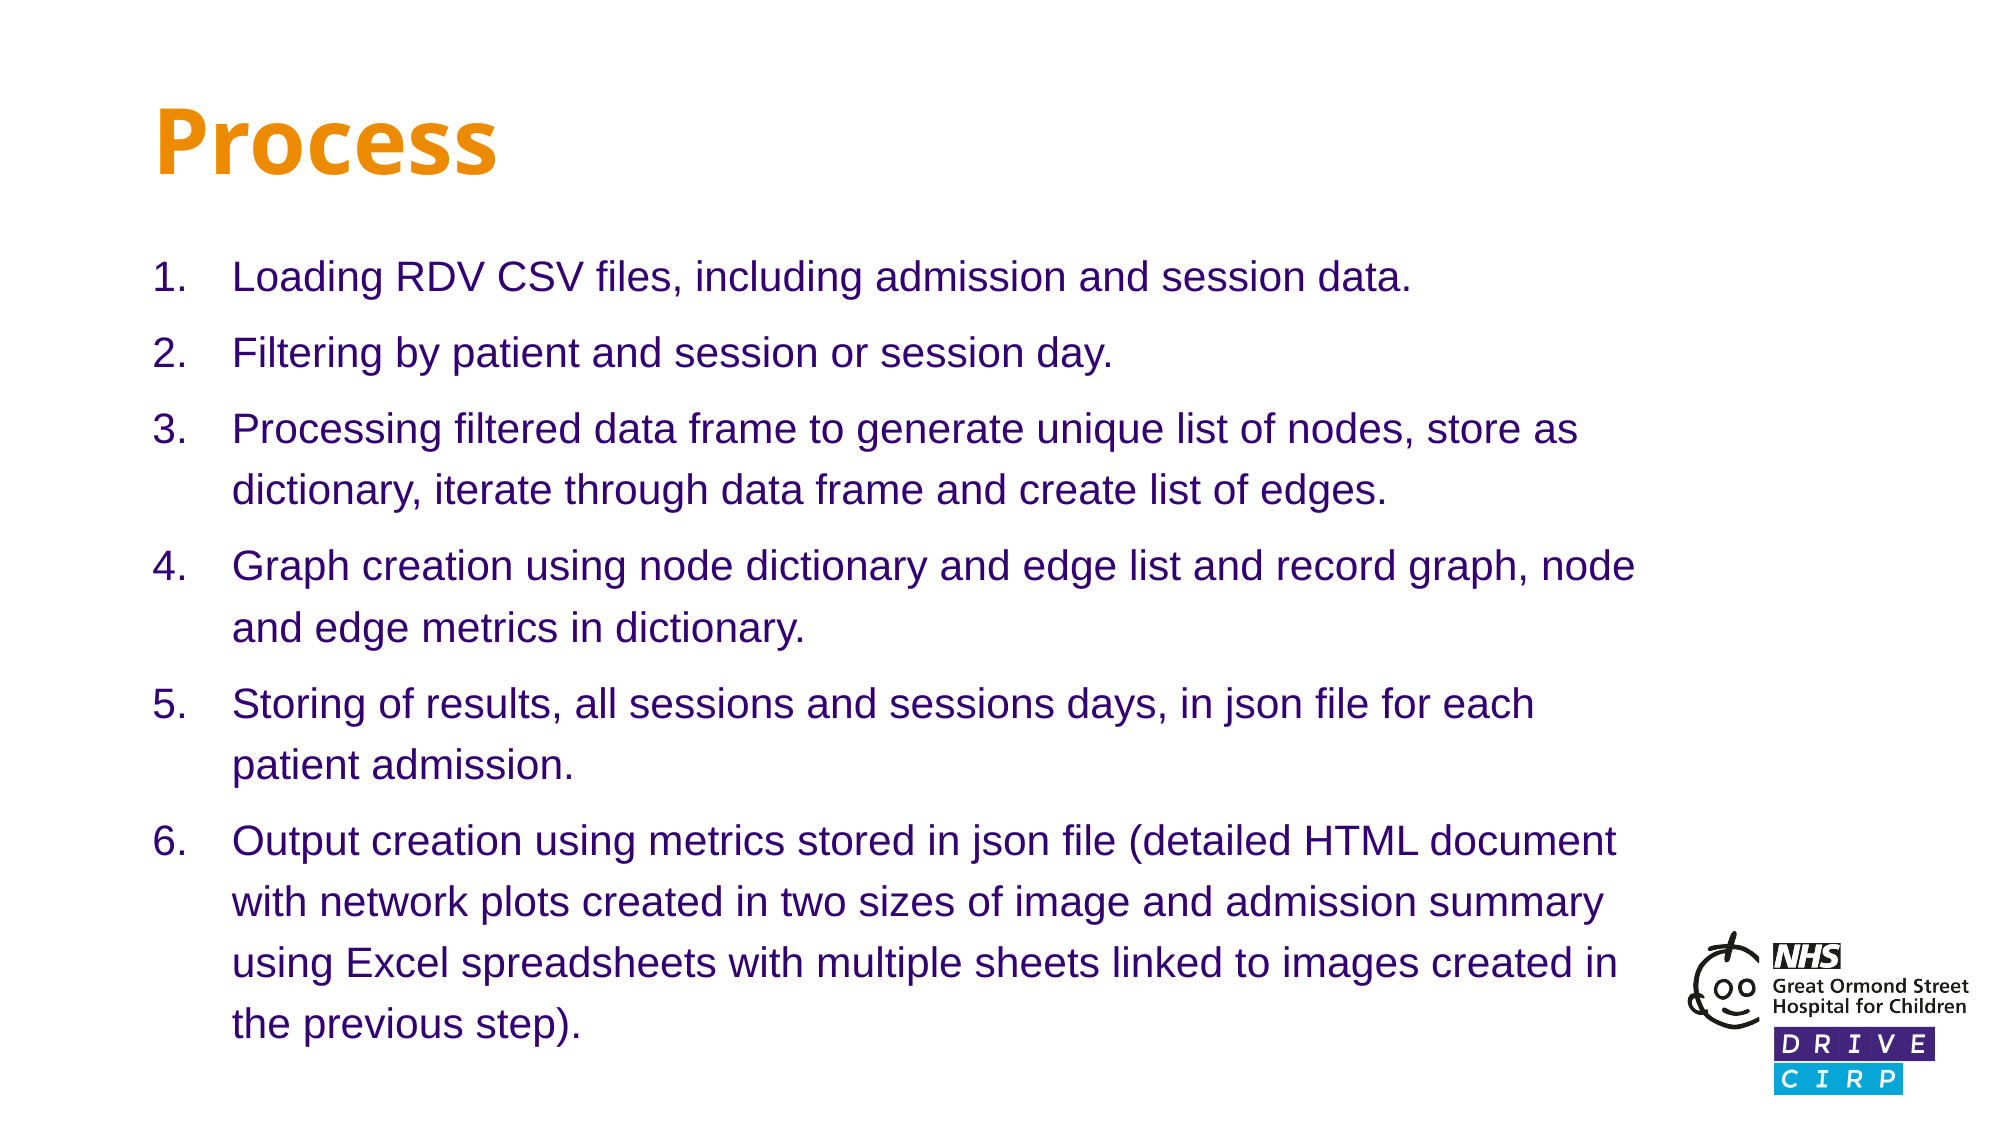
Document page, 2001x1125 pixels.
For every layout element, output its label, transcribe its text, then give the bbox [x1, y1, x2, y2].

title Process [137, 59, 1863, 231]
list Loading RDV CSV files, including admission and session data. Filtering by patient and session or session day. Processing filtered data frame to generate unique list of nodes, store as dictionary, iterate through data frame and create list of edges. Graph creation using node dictionary and edge list and record graph, node and edge metrics in dictionary. Storing of results, all sessions and sessions days, in json file for each patient admission. Output creation using metrics stored in json file (detailed HTML document with network plots created in two sizes of image and admission summary using Excel spreadsheets with multiple sheets linked to images created in the previous step). [137, 231, 1666, 1066]
picture [1685, 929, 1971, 1097]
